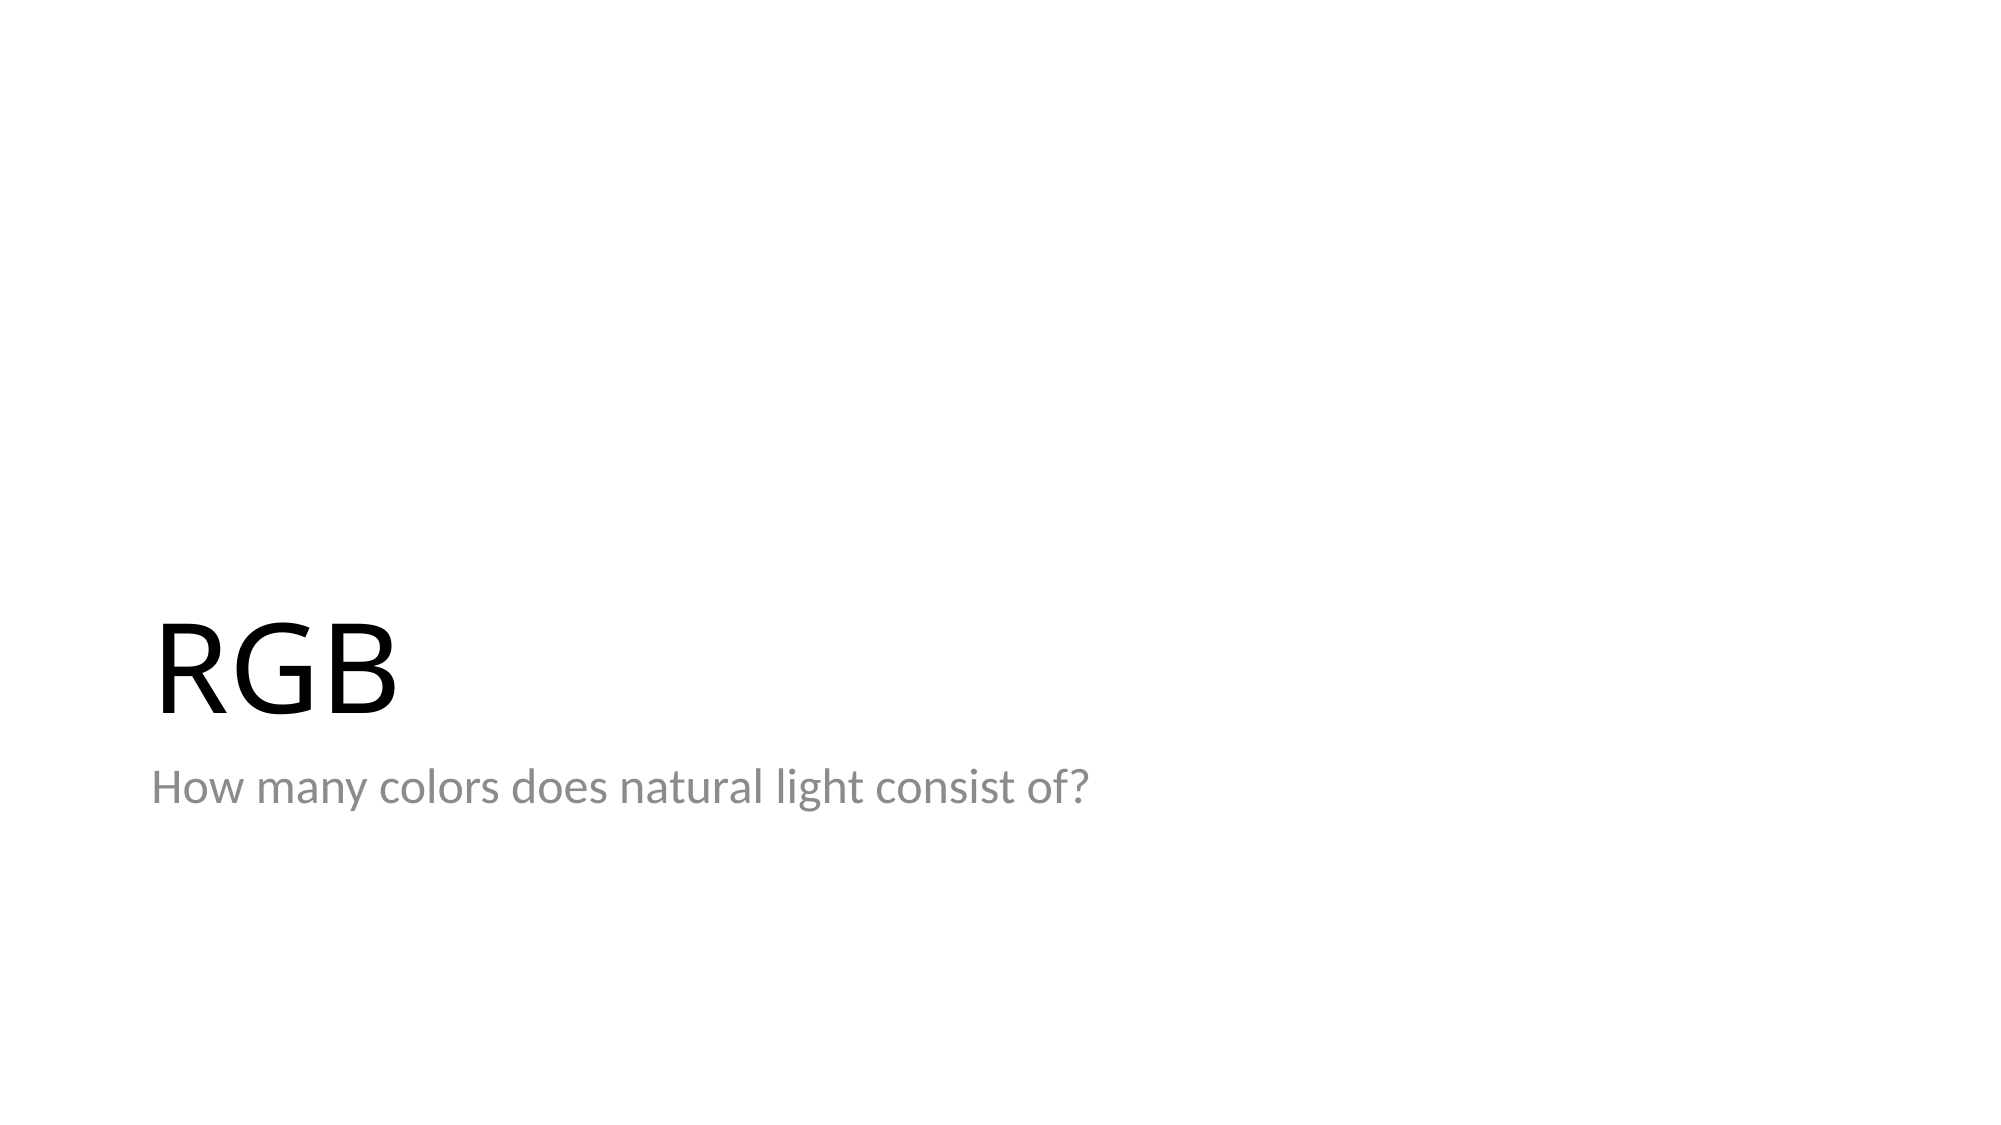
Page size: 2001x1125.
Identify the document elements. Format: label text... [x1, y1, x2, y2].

list How many colors does natural light consist of? [136, 752, 1862, 999]
title RGB [136, 280, 1862, 749]
